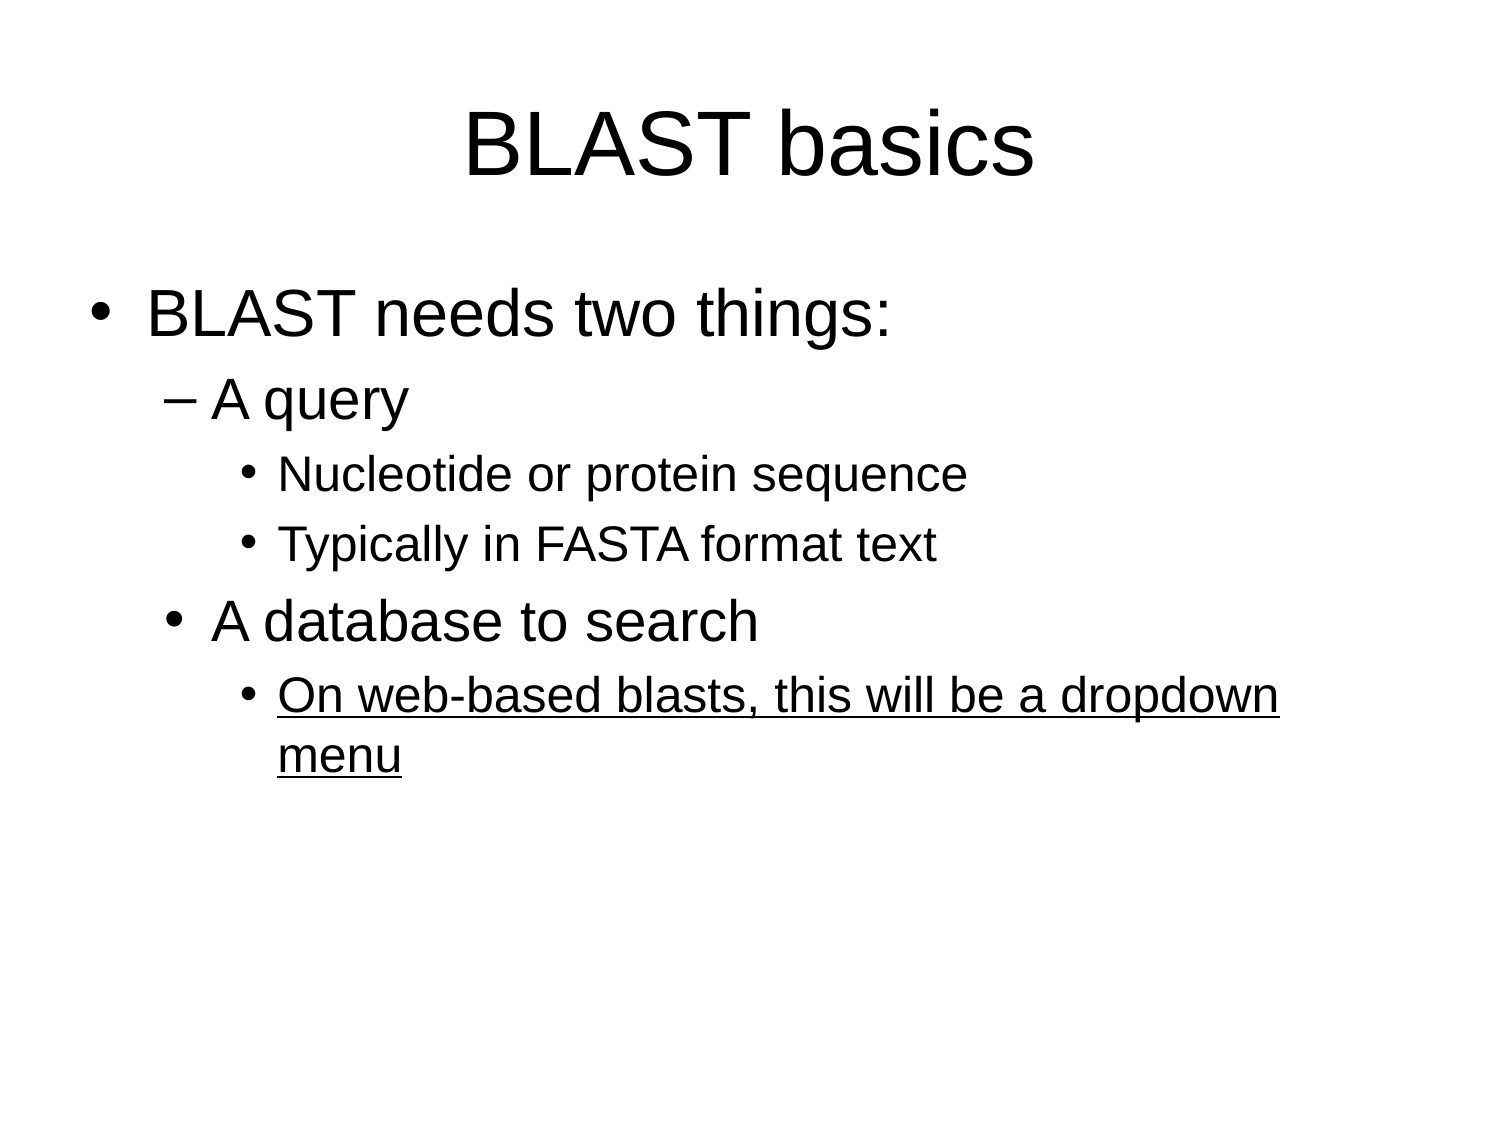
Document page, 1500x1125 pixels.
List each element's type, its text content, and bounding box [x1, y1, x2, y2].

title BLAST basics [75, 45, 1425, 233]
text_box BLAST needs two things: A query Nucleotide or protein sequence Typically in FASTA format text A database to search On web-based blasts, this will be a dropdown menu [74, 262, 1425, 1005]
